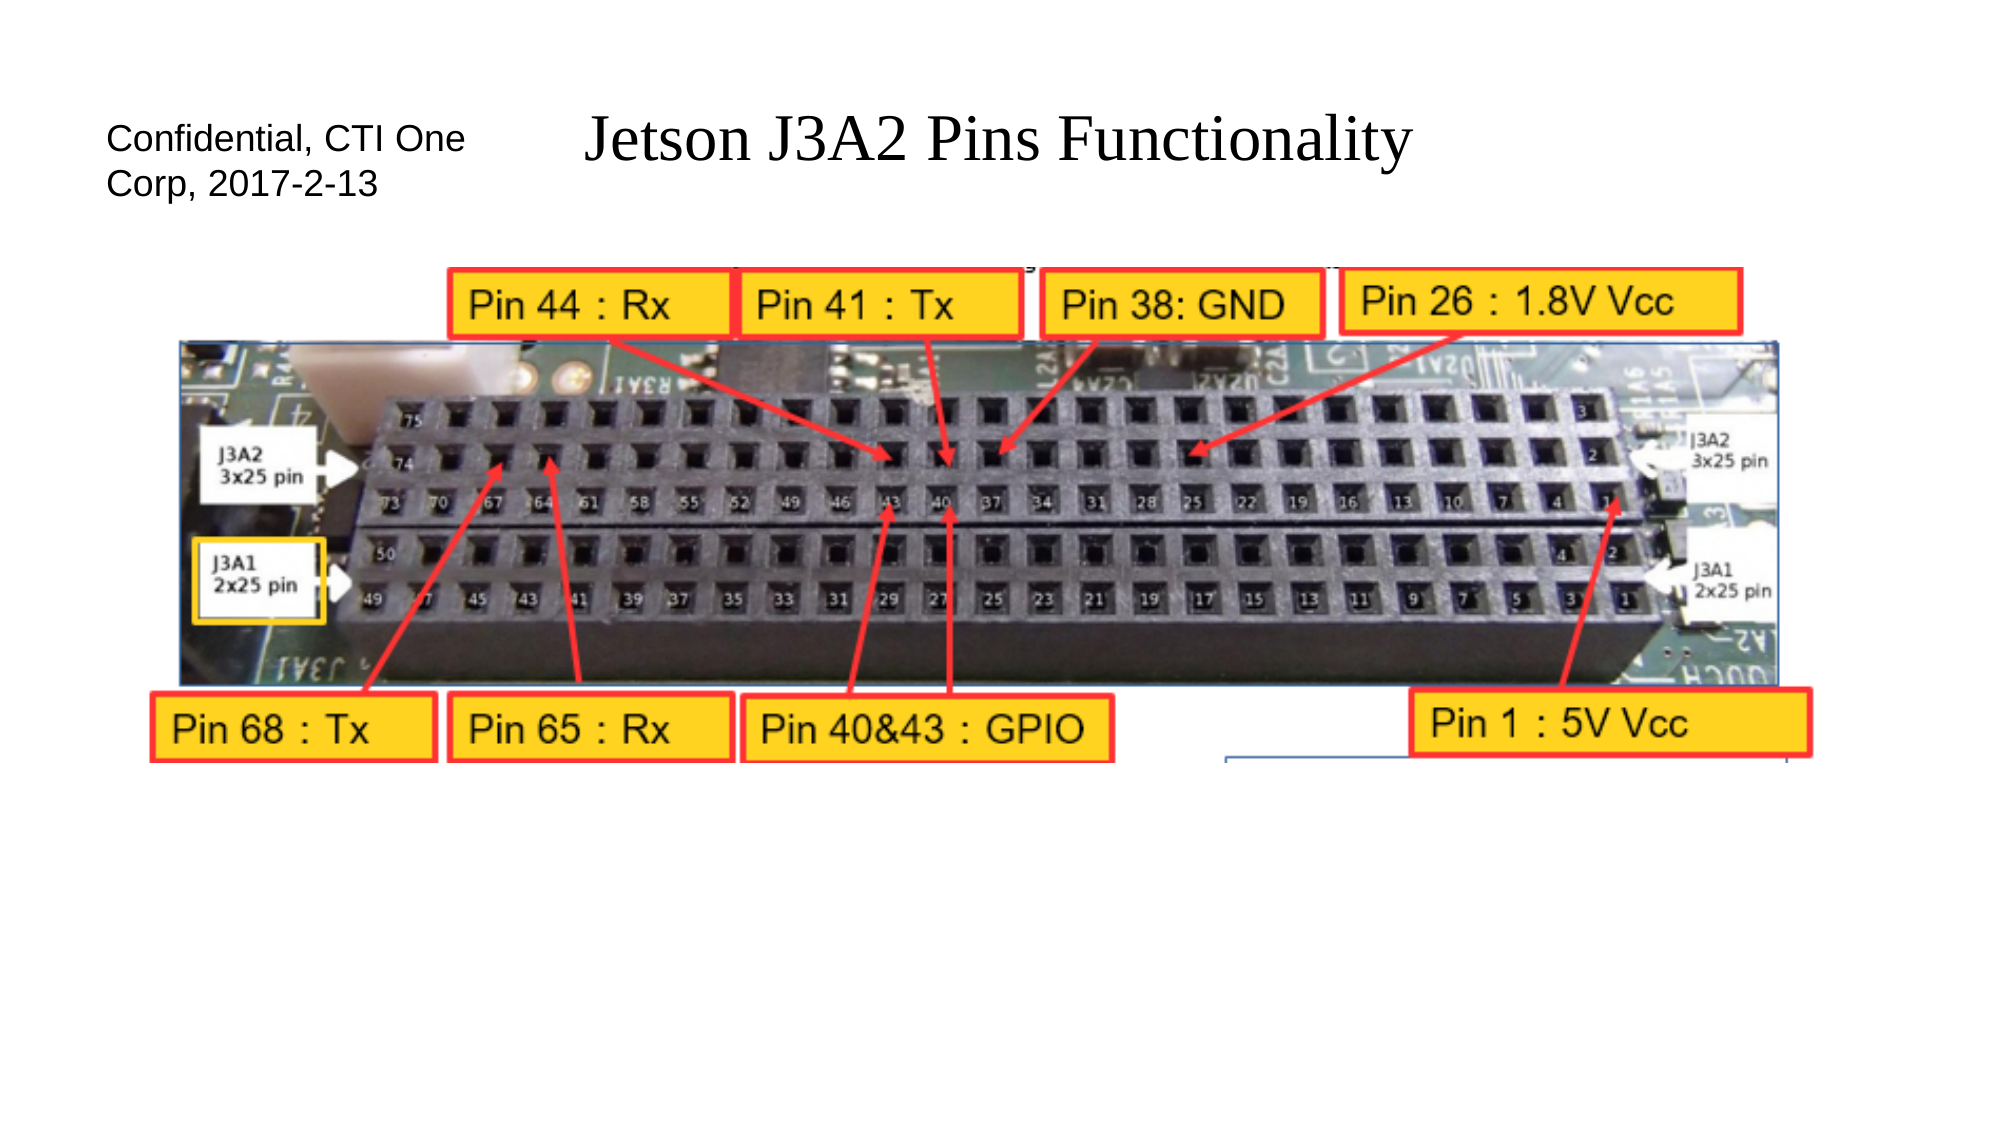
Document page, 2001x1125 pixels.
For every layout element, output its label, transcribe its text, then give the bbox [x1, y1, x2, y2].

text_box Jetson J3A2 Pins Functionality [343, 86, 1657, 182]
text_box Confidential, CTI One Corp, 2017-2-13 [91, 106, 527, 206]
text_box Jetson J3A2 General Expansion Connector [91, 105, 1931, 228]
picture [129, 267, 1820, 763]
